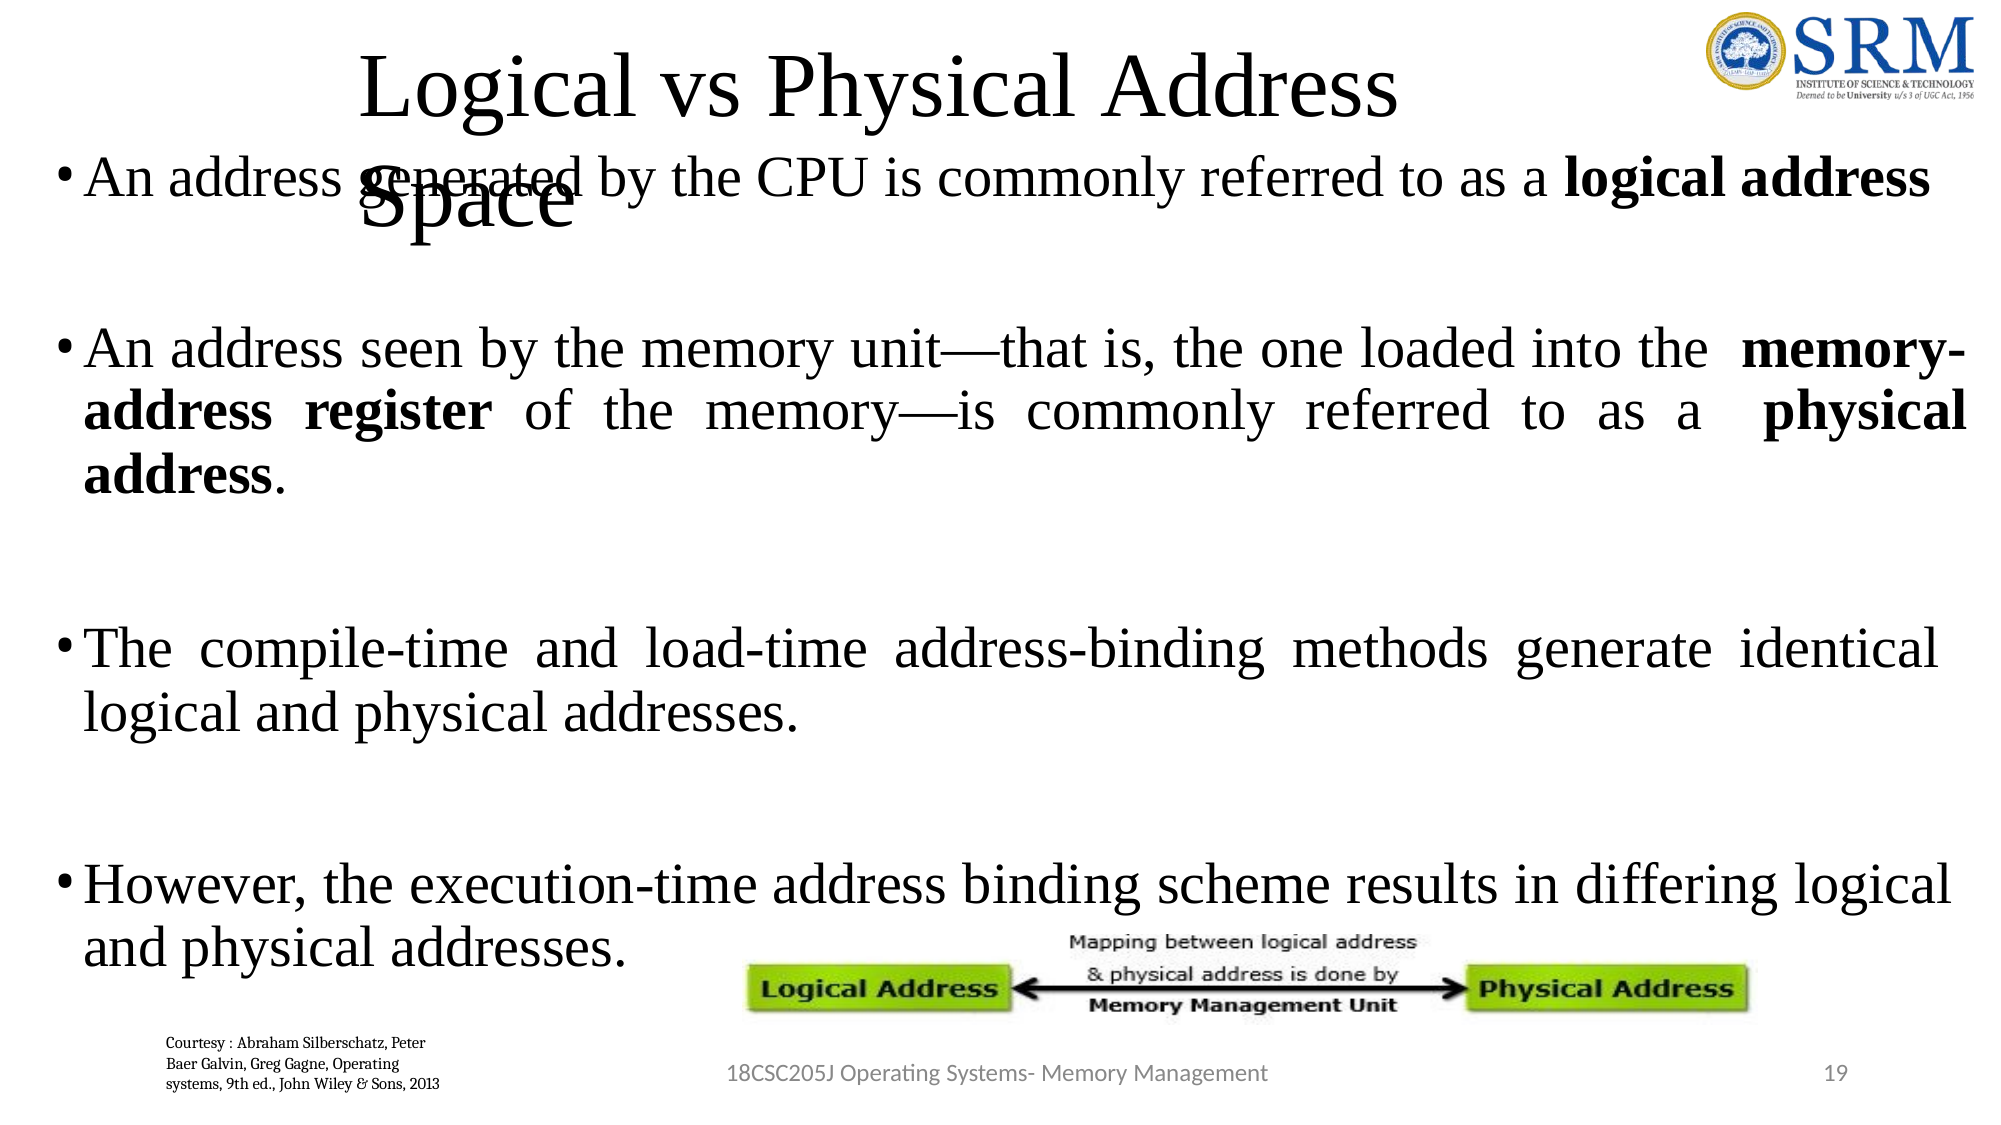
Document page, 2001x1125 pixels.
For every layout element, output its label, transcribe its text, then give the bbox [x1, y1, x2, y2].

text_box An address generated by the CPU is commonly referred to as a logical address An address seen by the memory unit—that is, the one loaded into the memory-address register of the memory—is commonly referred to as a physical address. The compile-time and load-time address-binding methods generate identical logical and physical addresses. However, the execution-time address binding scheme results in differing logical and physical addresses. [52, 135, 1969, 979]
text_box 18CSC205J Operating Systems- Memory Management [723, 1054, 1276, 1087]
picture [1706, 12, 1974, 100]
picture [742, 933, 1758, 1025]
text_box systems, 9th ed., John Wiley & Sons, 2013 [164, 1074, 462, 1094]
title Logical vs Physical Address Space [356, 23, 1643, 135]
text_box Courtesy : Abraham Silberschatz, Peter Baer Galvin, Greg Gagne, Operating [164, 1030, 445, 1073]
text_box 19 [1821, 1054, 1851, 1087]
